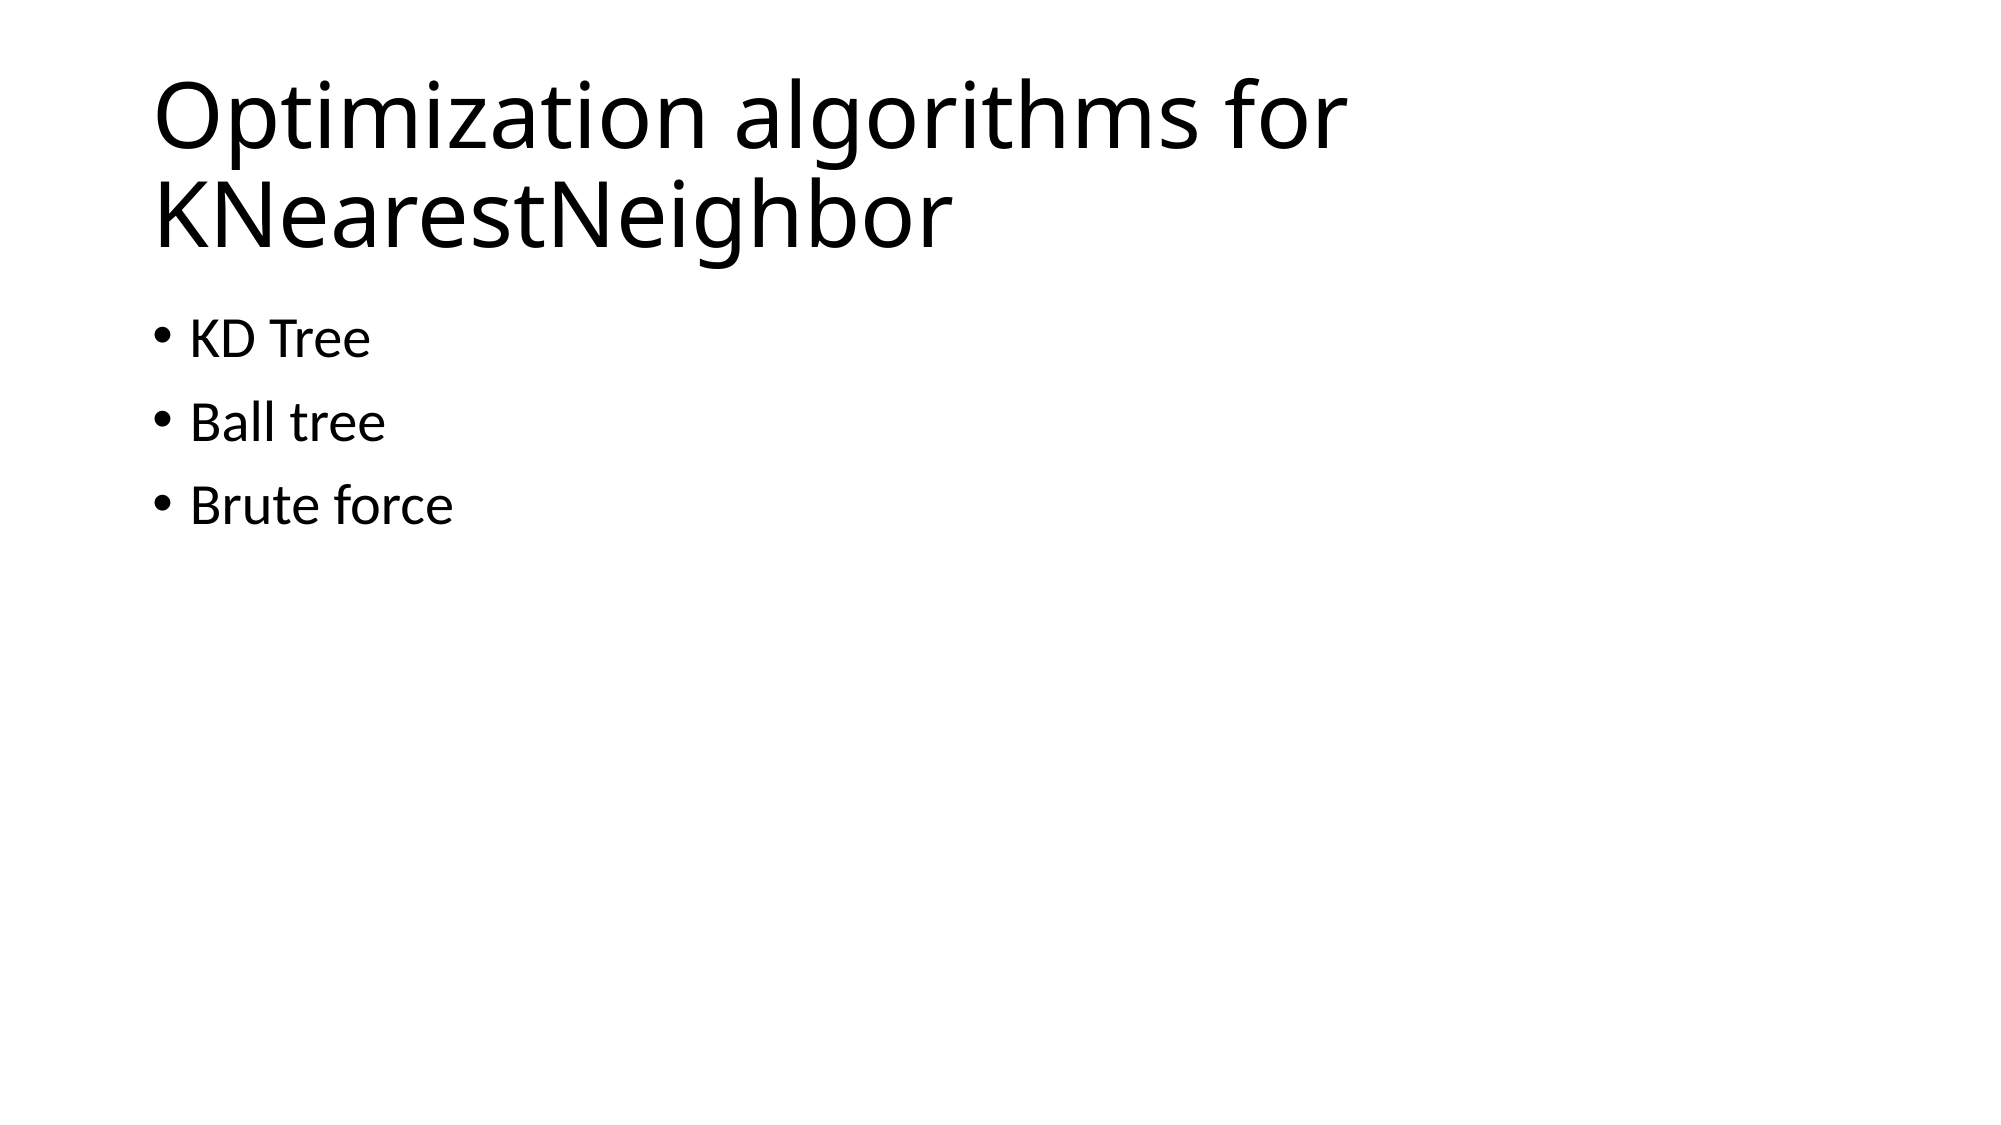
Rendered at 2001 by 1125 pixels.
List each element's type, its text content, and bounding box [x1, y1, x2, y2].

title Optimization algorithms for KNearestNeighbor [137, 59, 1947, 278]
list KD Tree Ball tree Brute force [137, 299, 1863, 1014]
